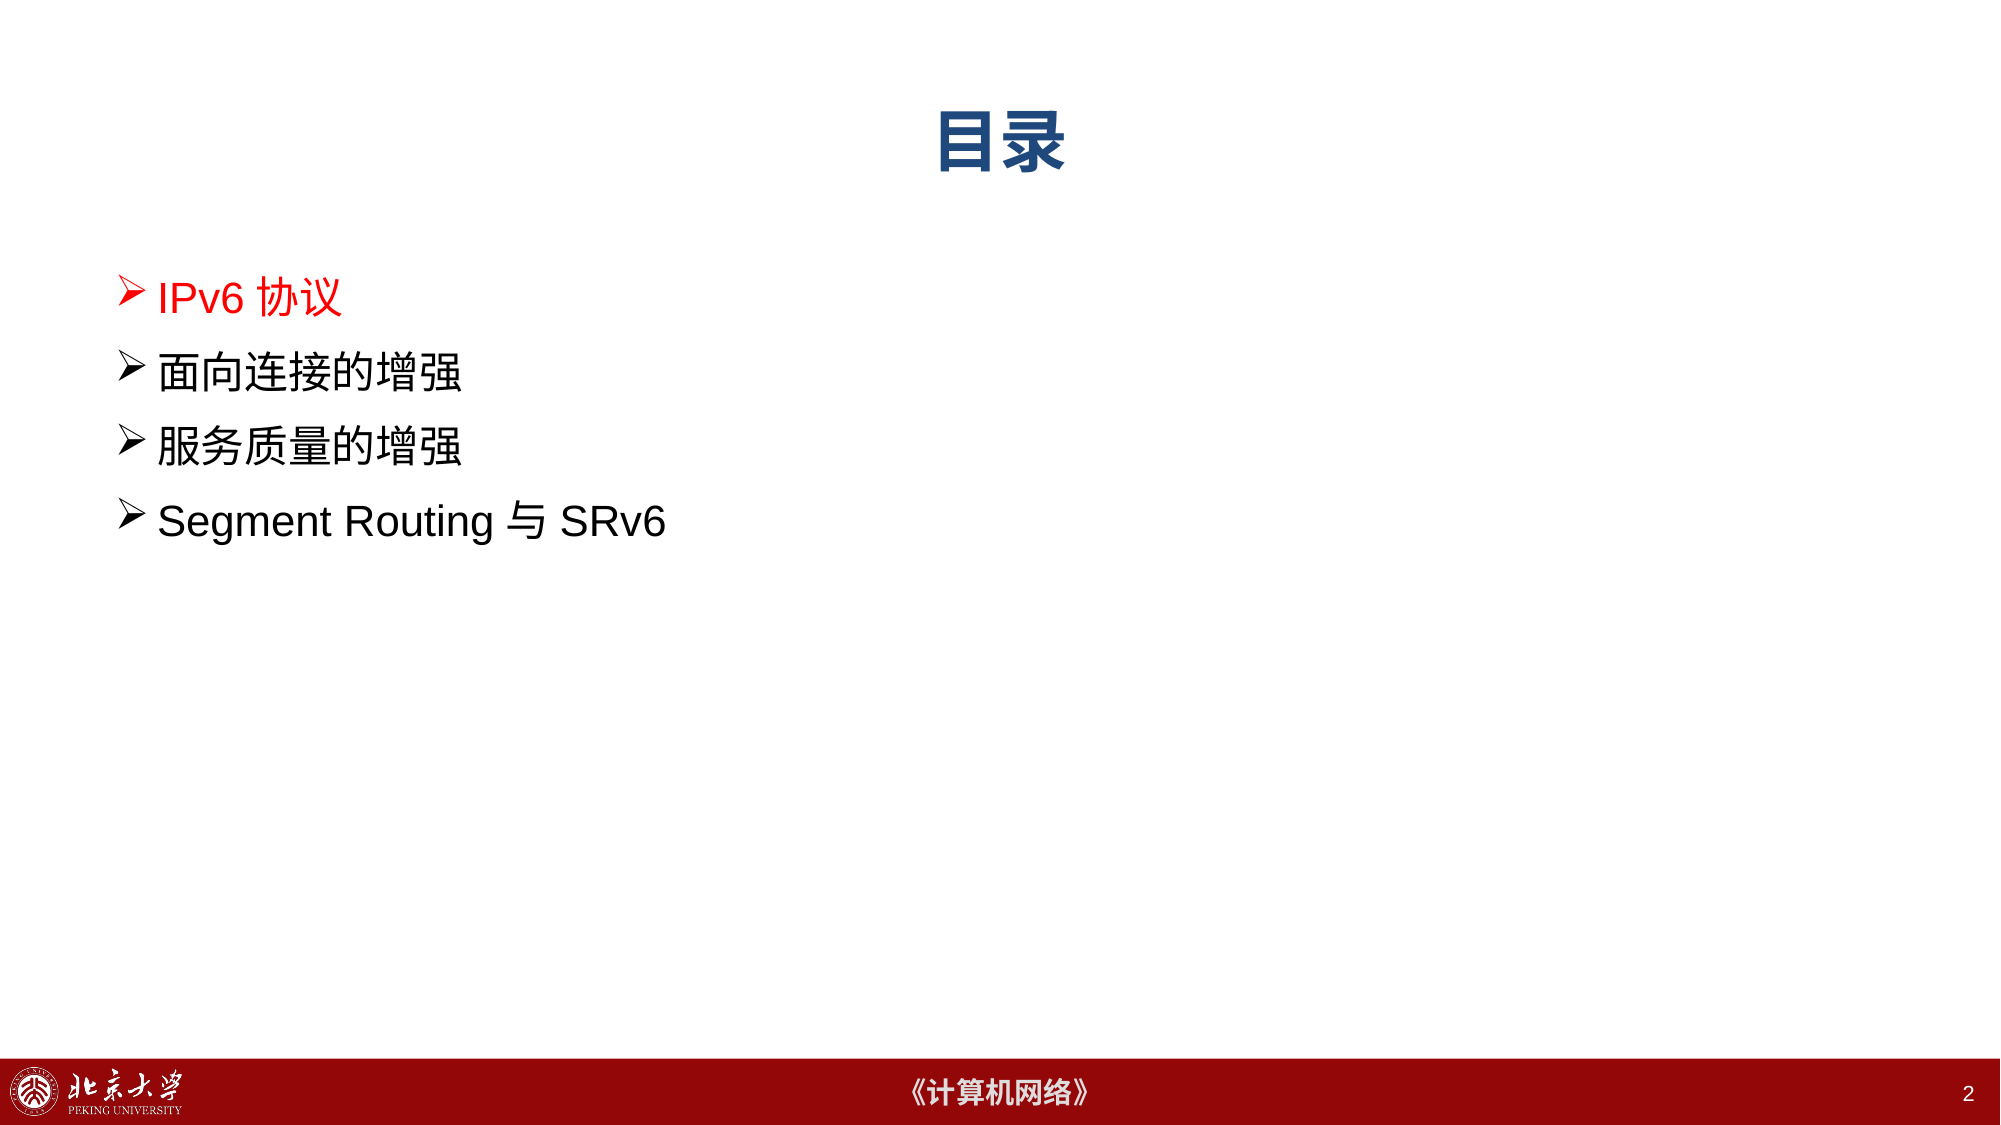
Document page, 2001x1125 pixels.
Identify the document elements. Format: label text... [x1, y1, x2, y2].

slide_number 2 [1522, 1072, 1990, 1125]
title 目录 [99, 45, 1900, 233]
picture [10, 1067, 182, 1116]
list IPv6协议 面向连接的增强 服务质量的增强 Segment Routing与SRv6 [99, 262, 1900, 1005]
